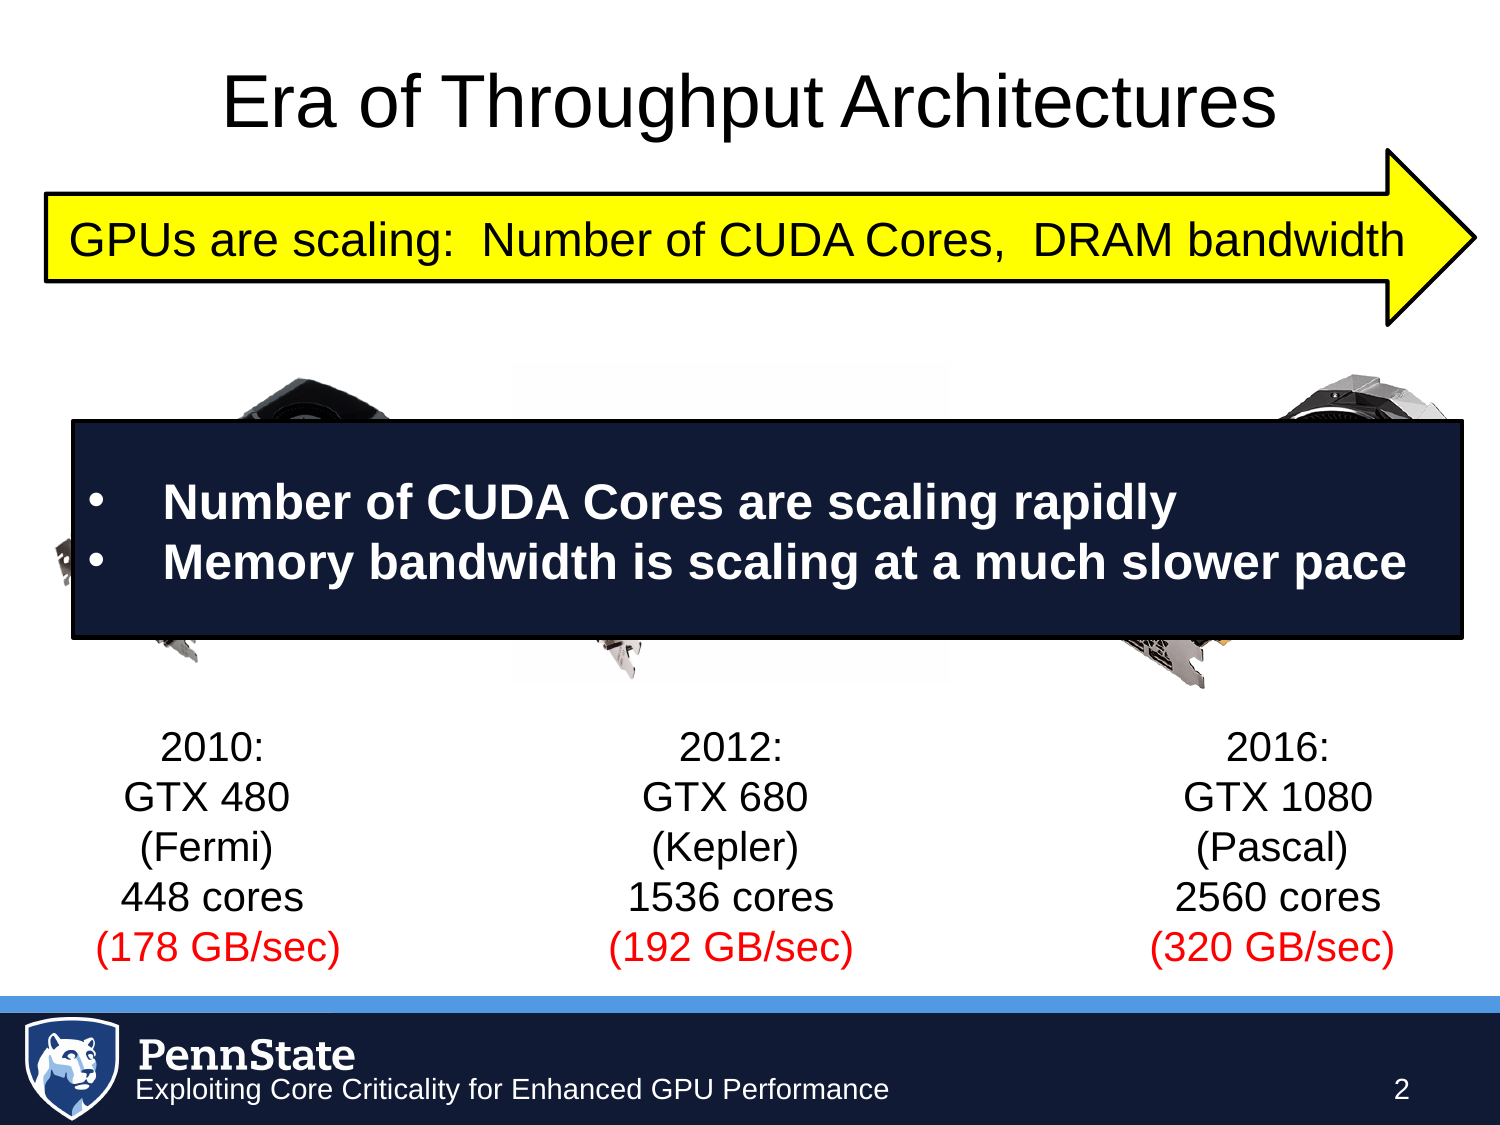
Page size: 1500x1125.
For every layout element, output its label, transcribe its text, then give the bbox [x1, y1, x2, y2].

slide_number 2 [1112, 1062, 1426, 1125]
text_box Number of CUDA Cores are scaling rapidly Memory bandwidth is scaling at a much slower pace [954, 419, 1032, 640]
title Era of Throughput Architectures [75, 45, 1425, 191]
text_box 2012: GTX 680 (Kepler) 1536 cores (192 GB/sec) [437, 712, 1025, 978]
picture [512, 362, 951, 683]
picture [1037, 374, 1463, 689]
text_box GPUs are scaling: Number of CUDA Cores, DRAM bandwidth [43, 148, 1478, 327]
text_box 2010: GTX 480 (Fermi) 448 cores (178 GB/sec) [0, 712, 437, 978]
footer Exploiting Core Criticality for Enhanced GPU Performance [112, 1062, 914, 1125]
text_box 2016: GTX 1080 (Pascal) 2560 cores (320 GB/sec) [1025, 712, 1500, 978]
picture [0, 978, 400, 1125]
picture [0, 374, 464, 666]
text_box Number of CUDA Cores are scaling rapidly Memory bandwidth is scaling at a much slower pace [467, 419, 507, 640]
